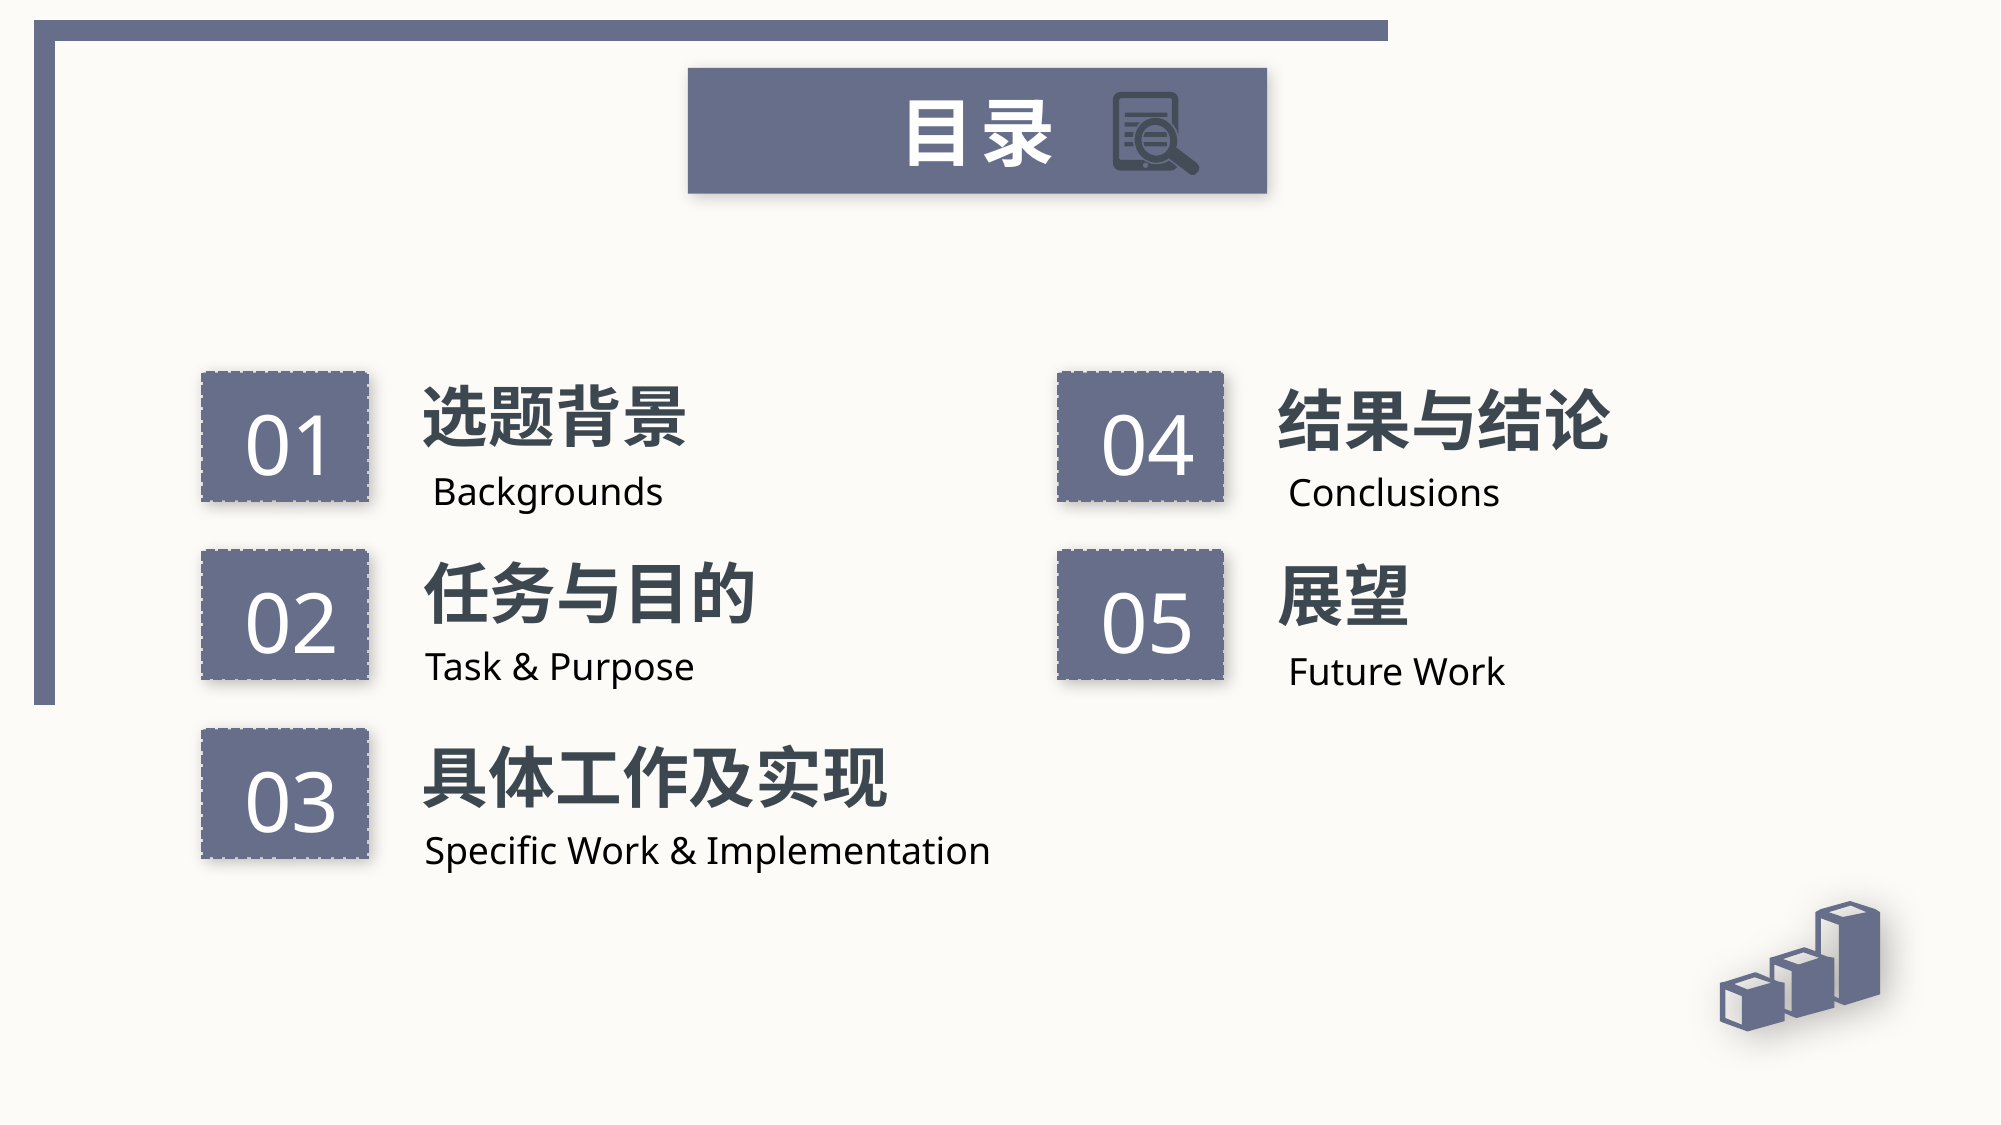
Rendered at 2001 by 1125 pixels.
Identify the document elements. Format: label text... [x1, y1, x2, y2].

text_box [44, 19, 1389, 706]
text_box Conclusions [1389, 461, 1789, 521]
text_box Future Work [1389, 640, 1789, 701]
text_box 结果与结论 [1389, 371, 1649, 461]
text_box Specific Work & Implementation [409, 819, 1059, 879]
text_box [1112, 91, 1200, 176]
text_box [1719, 901, 1881, 1032]
text_box 具体工作及实现 [407, 728, 924, 823]
text_box 展望 [1389, 546, 1684, 640]
text_box 03 [229, 741, 409, 857]
text_box [202, 728, 368, 858]
